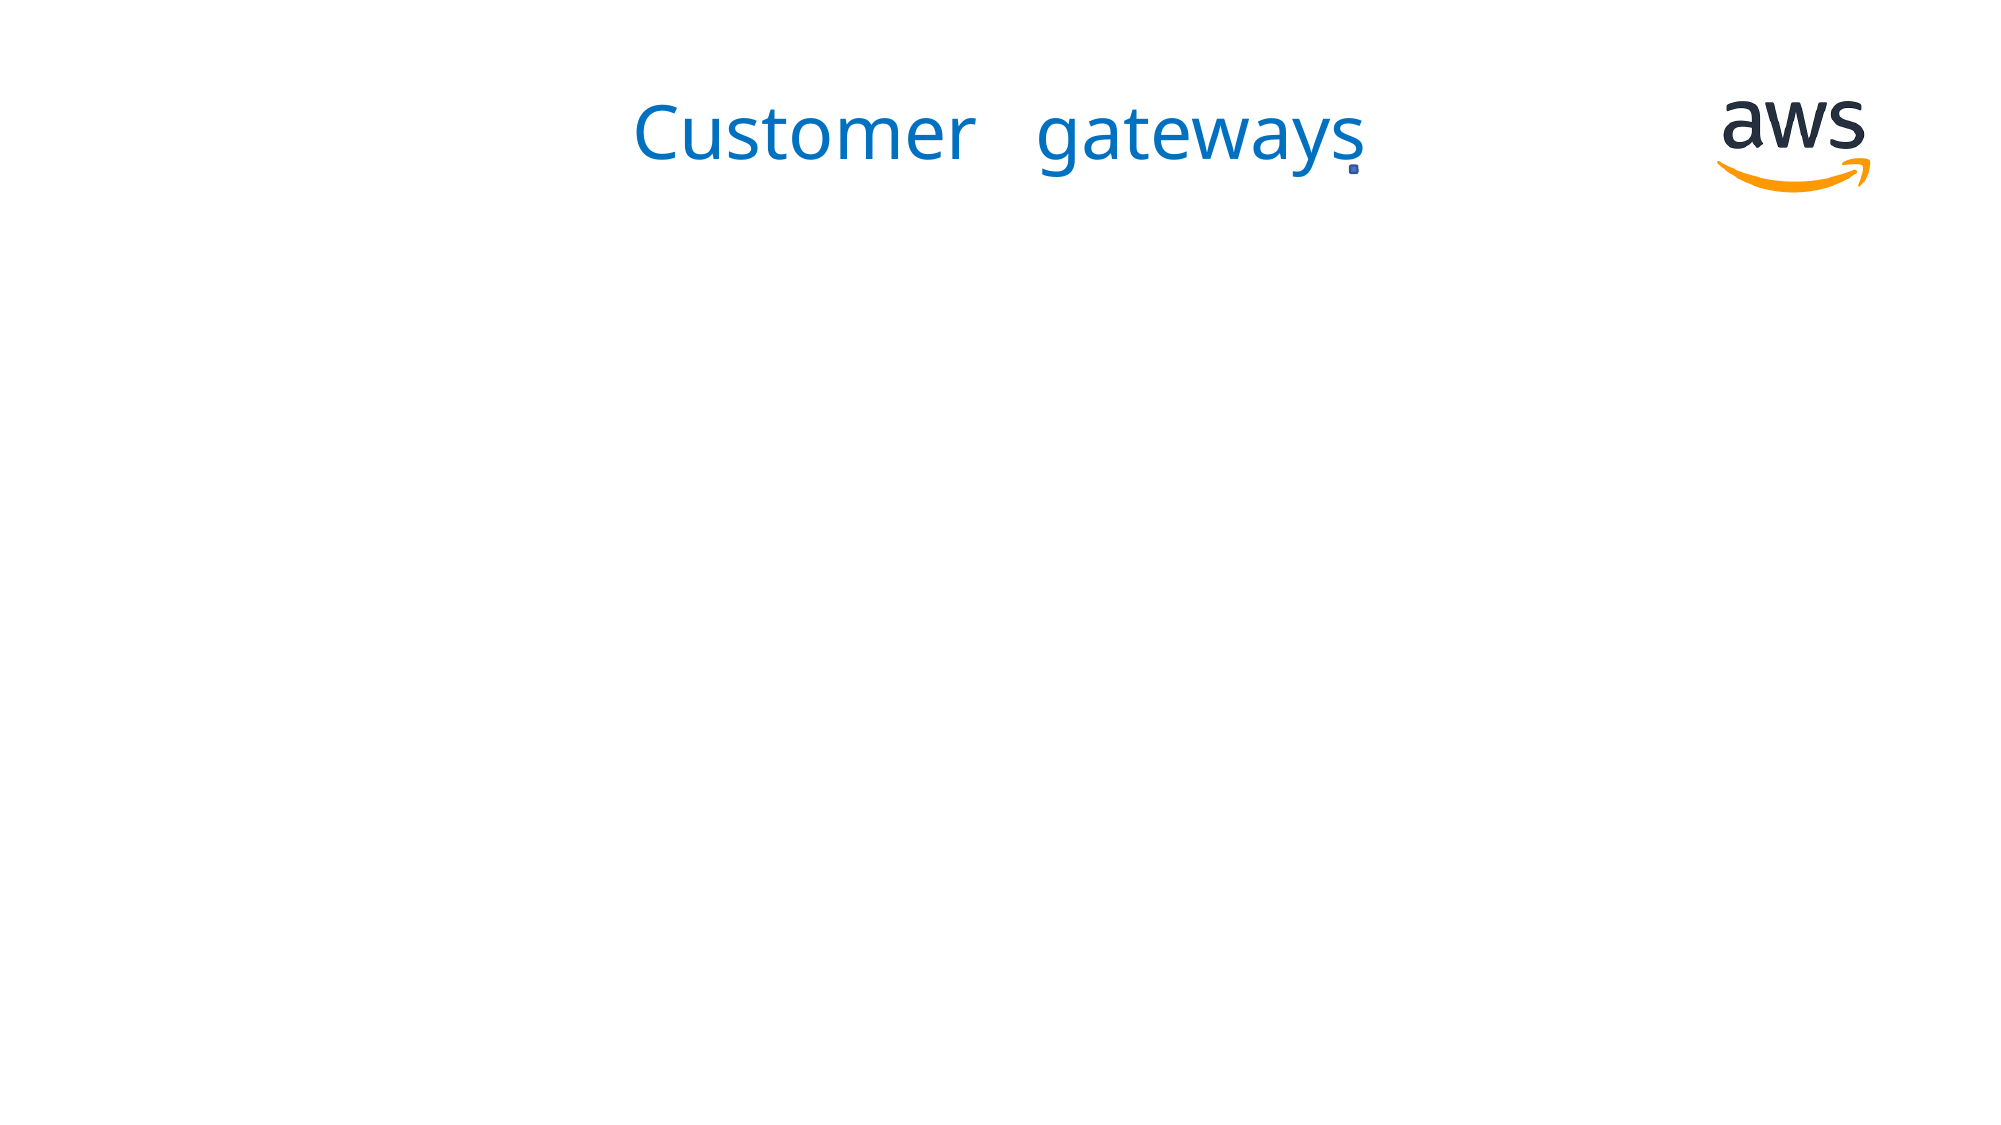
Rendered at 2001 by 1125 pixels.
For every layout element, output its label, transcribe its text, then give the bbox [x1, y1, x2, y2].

picture [1716, 100, 1871, 194]
text_box Customer gateways [617, 76, 1383, 182]
